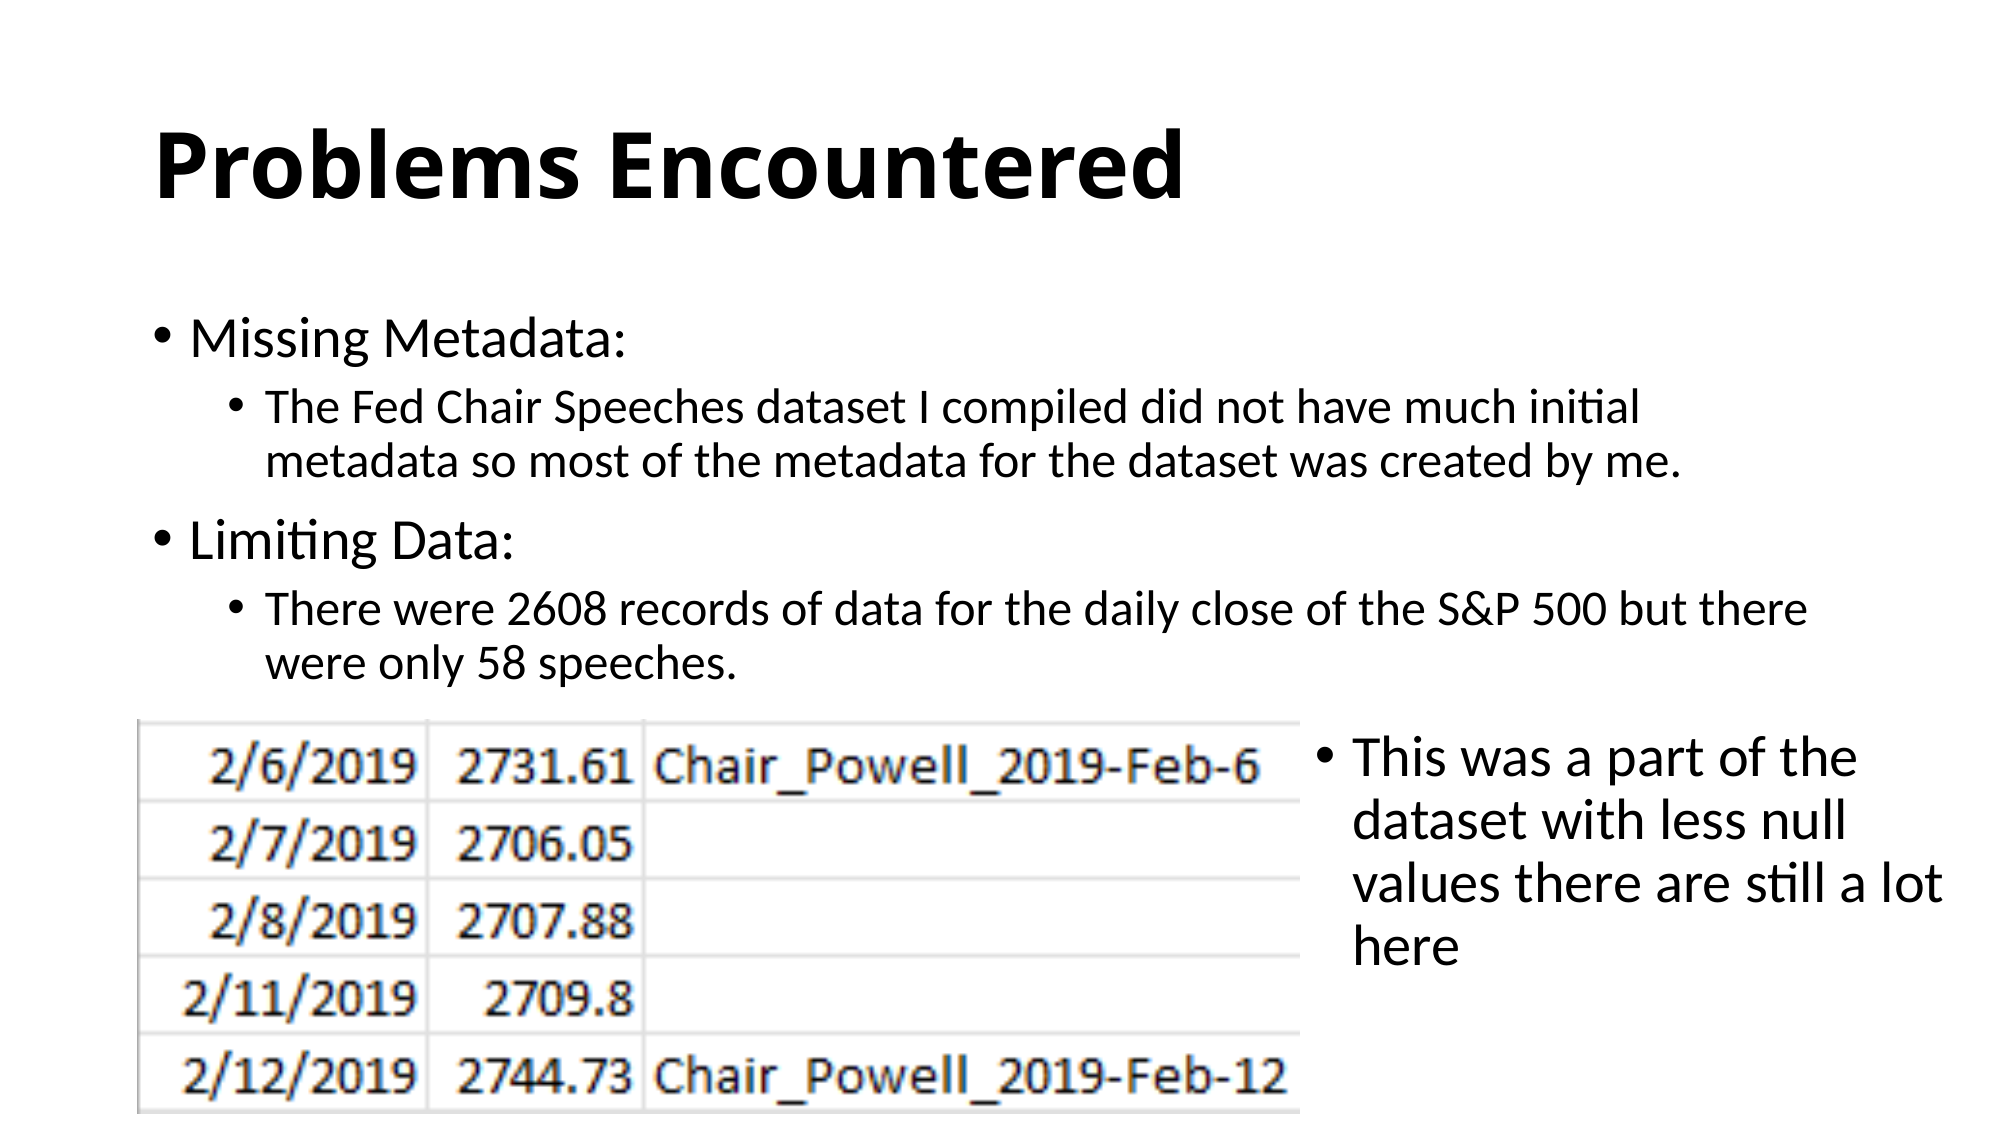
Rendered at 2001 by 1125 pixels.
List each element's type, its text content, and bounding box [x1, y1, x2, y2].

list Missing Metadata: The Fed Chair Speeches dataset I compiled did not have much initial metadata so most of the metadata for the dataset was created by me. Limiting Data: There were 2608 records of data for the daily close of the S&P 500 but there were only 58 speeches. [137, 299, 1863, 719]
text_box This was a part of the dataset with less null values there are still a lot here [1299, 719, 2000, 1125]
title Problems Encountered [137, 59, 1863, 278]
picture [137, 719, 1300, 1114]
